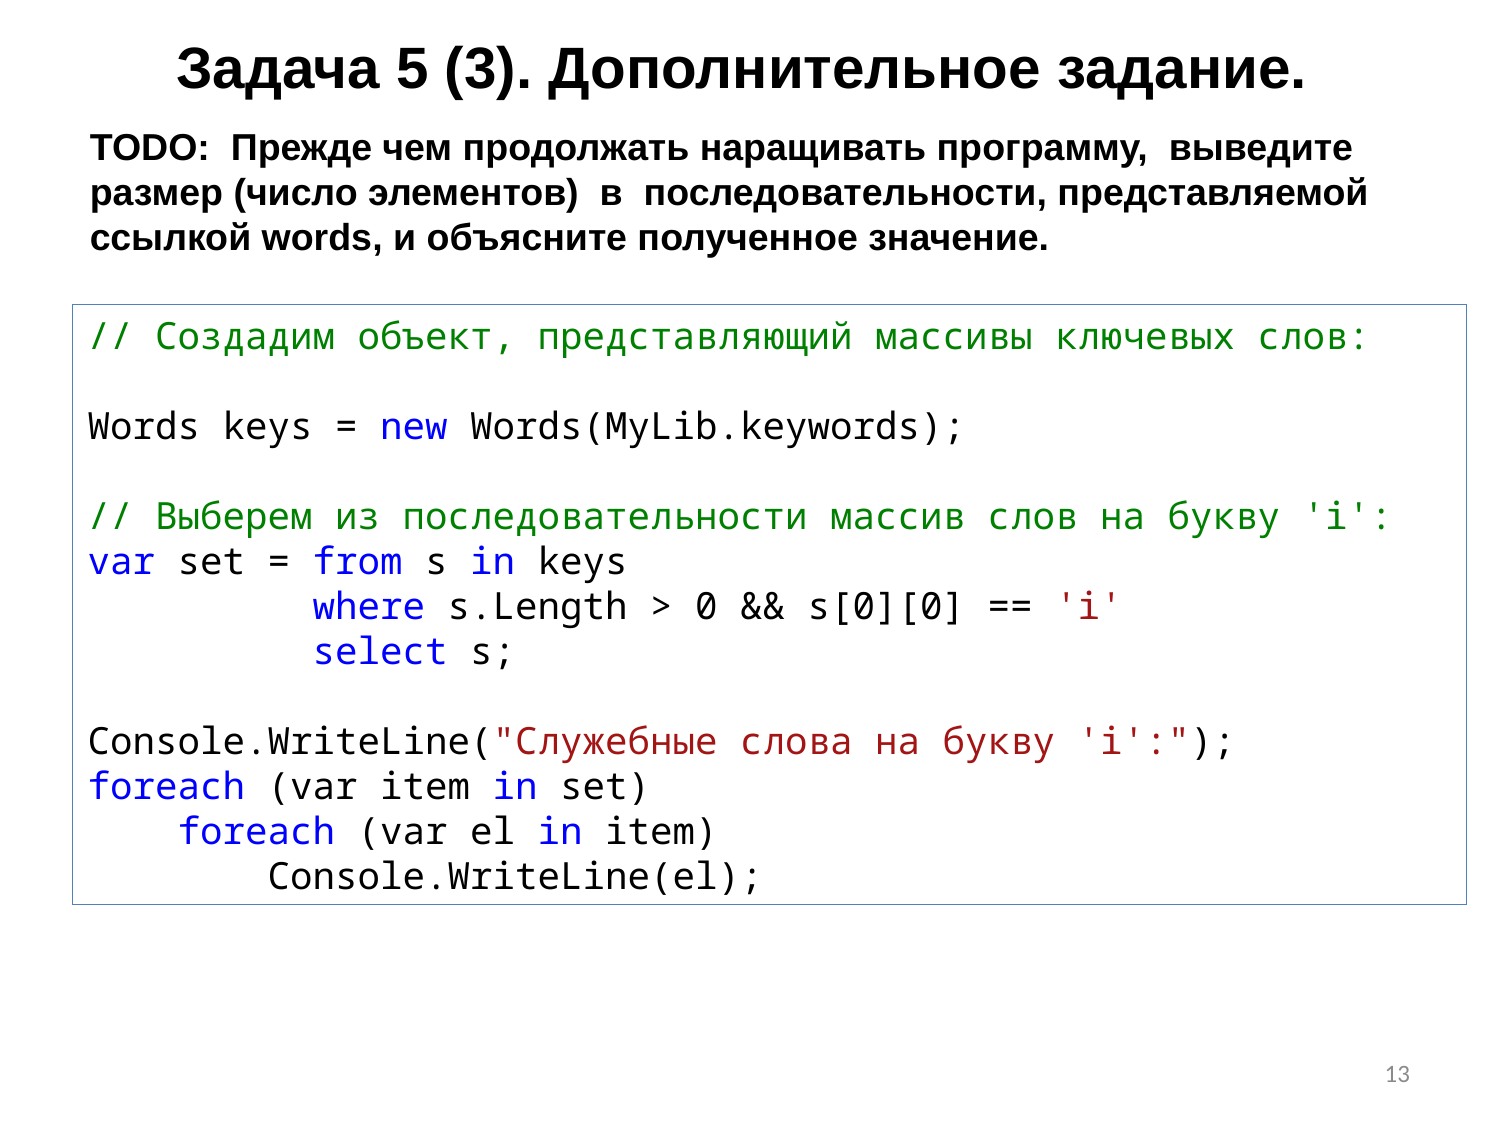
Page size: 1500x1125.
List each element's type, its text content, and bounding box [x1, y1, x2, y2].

text_box // Создадим объект, представляющий массивы ключевых слов: Words keys = new Words(MyLib.keywords); // Выберем из поcледовательности массив слов на букву 'i': var set = from s in keys where s.Length > 0 && s[0][0] == 'i' select s; Console.WriteLine("Служебные слова на букву 'i':"); foreach (var item in set) foreach (var el in item) Console.WriteLine(el); [72, 304, 1467, 905]
title Задача 5 (3). Дополнительное задание. [75, 19, 1425, 112]
text_box TODO: Прежде чем продолжать наращивать программу, выведите размер (число элементов) в последовательности, представляемой ссылкой words, и объясните полученное значение. [74, 115, 1425, 266]
slide_number 13 [1074, 1042, 1425, 1103]
